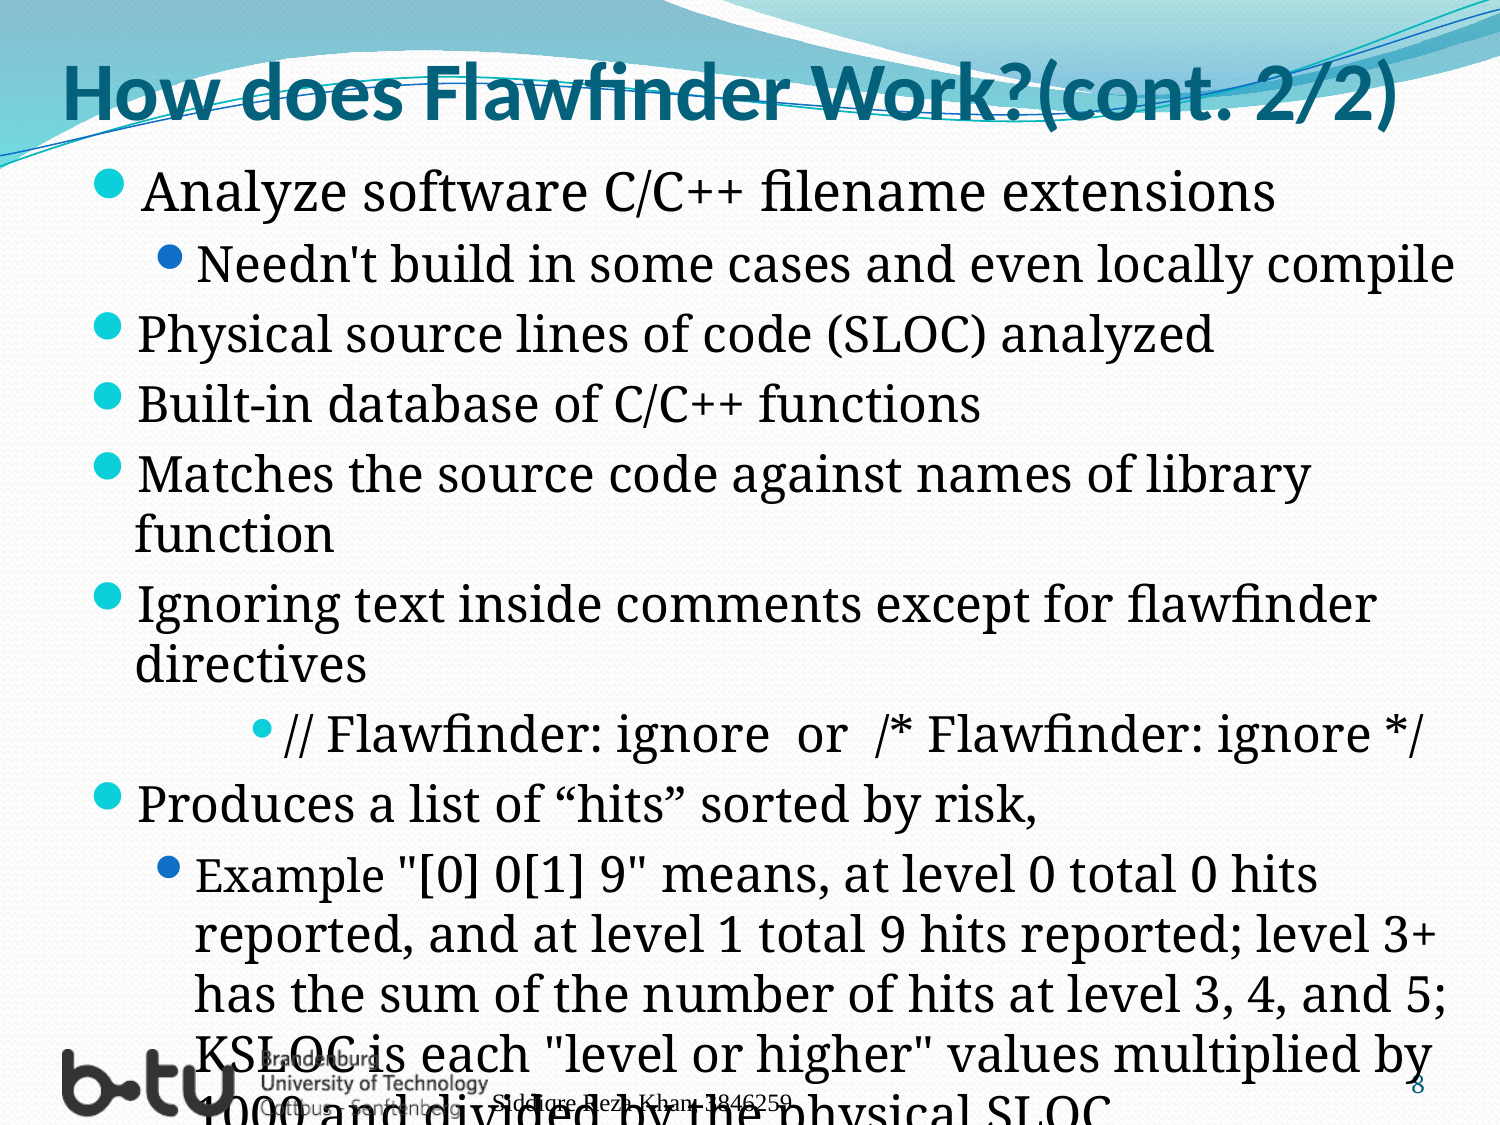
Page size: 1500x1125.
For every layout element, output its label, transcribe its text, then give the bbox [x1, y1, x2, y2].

text_box Siddiqre Reza Khan, 3846259 [493, 1079, 808, 1125]
slide_number 8 [1299, 1042, 1425, 1103]
list Analyze software C/C++ ﬁlename extensions Needn't build in some cases and even locally compile Physical source lines of code (SLOC) analyzed Built-in database of C/C++ functions Matches the source code against names of library function Ignoring text inside comments except for flawfinder directives // Flawﬁnder: ignore or /* Flawﬁnder: ignore */ Produces a list of “hits” sorted by risk, Example "[0] 0[1] 9" means, at level 0 total 0 hits reported, and at level 1 total 9 hits reported; level 3+ has the sum of the number of hits at level 3, 4, and 5; KSLOC is each "level or higher" values multiplied by 1000 and divided by the physical SLOC [75, 149, 1488, 1038]
picture [62, 1049, 488, 1120]
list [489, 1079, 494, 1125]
title How does Flawfinder Work?(cont. 2/2) [62, 0, 1450, 138]
